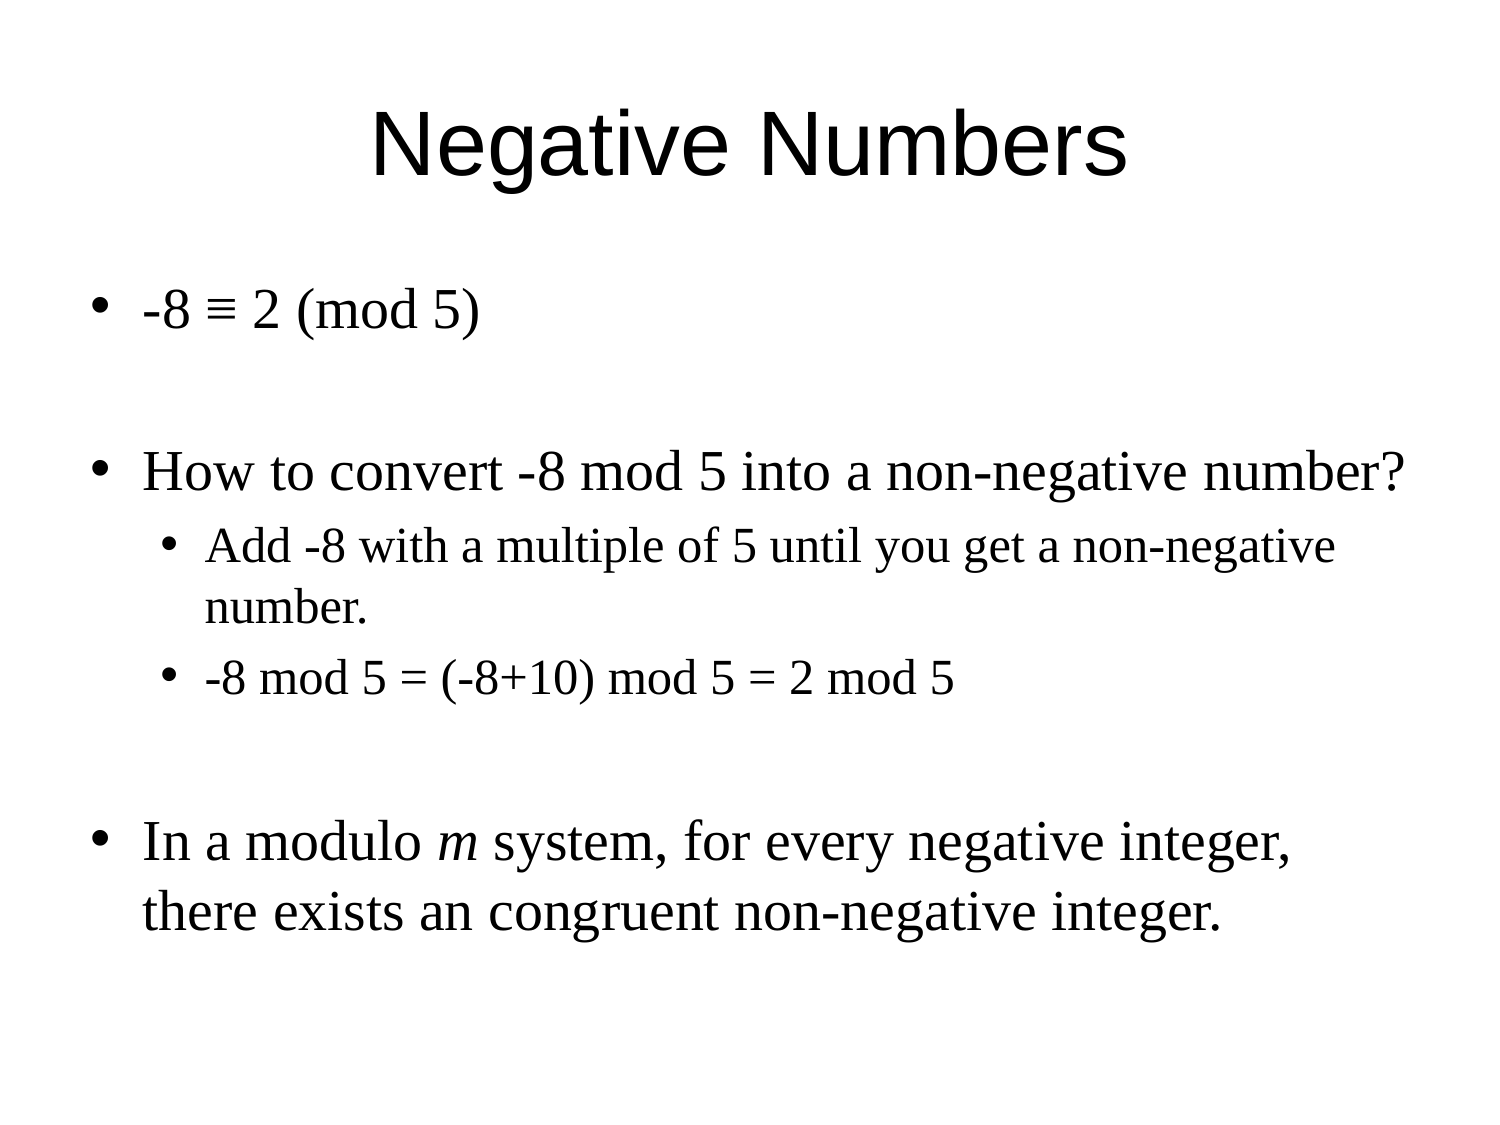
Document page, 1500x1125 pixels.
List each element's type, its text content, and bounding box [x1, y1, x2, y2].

list -8 ≡ 2 (mod 5) How to convert -8 mod 5 into a non-negative number? Add -8 with a multiple of 5 until you get a non-negative number. -8 mod 5 = (-8+10) mod 5 = 2 mod 5 In a modulo m system, for every negative integer, there exists an congruent non-negative integer. [75, 262, 1425, 1005]
title Negative Numbers [75, 45, 1425, 233]
